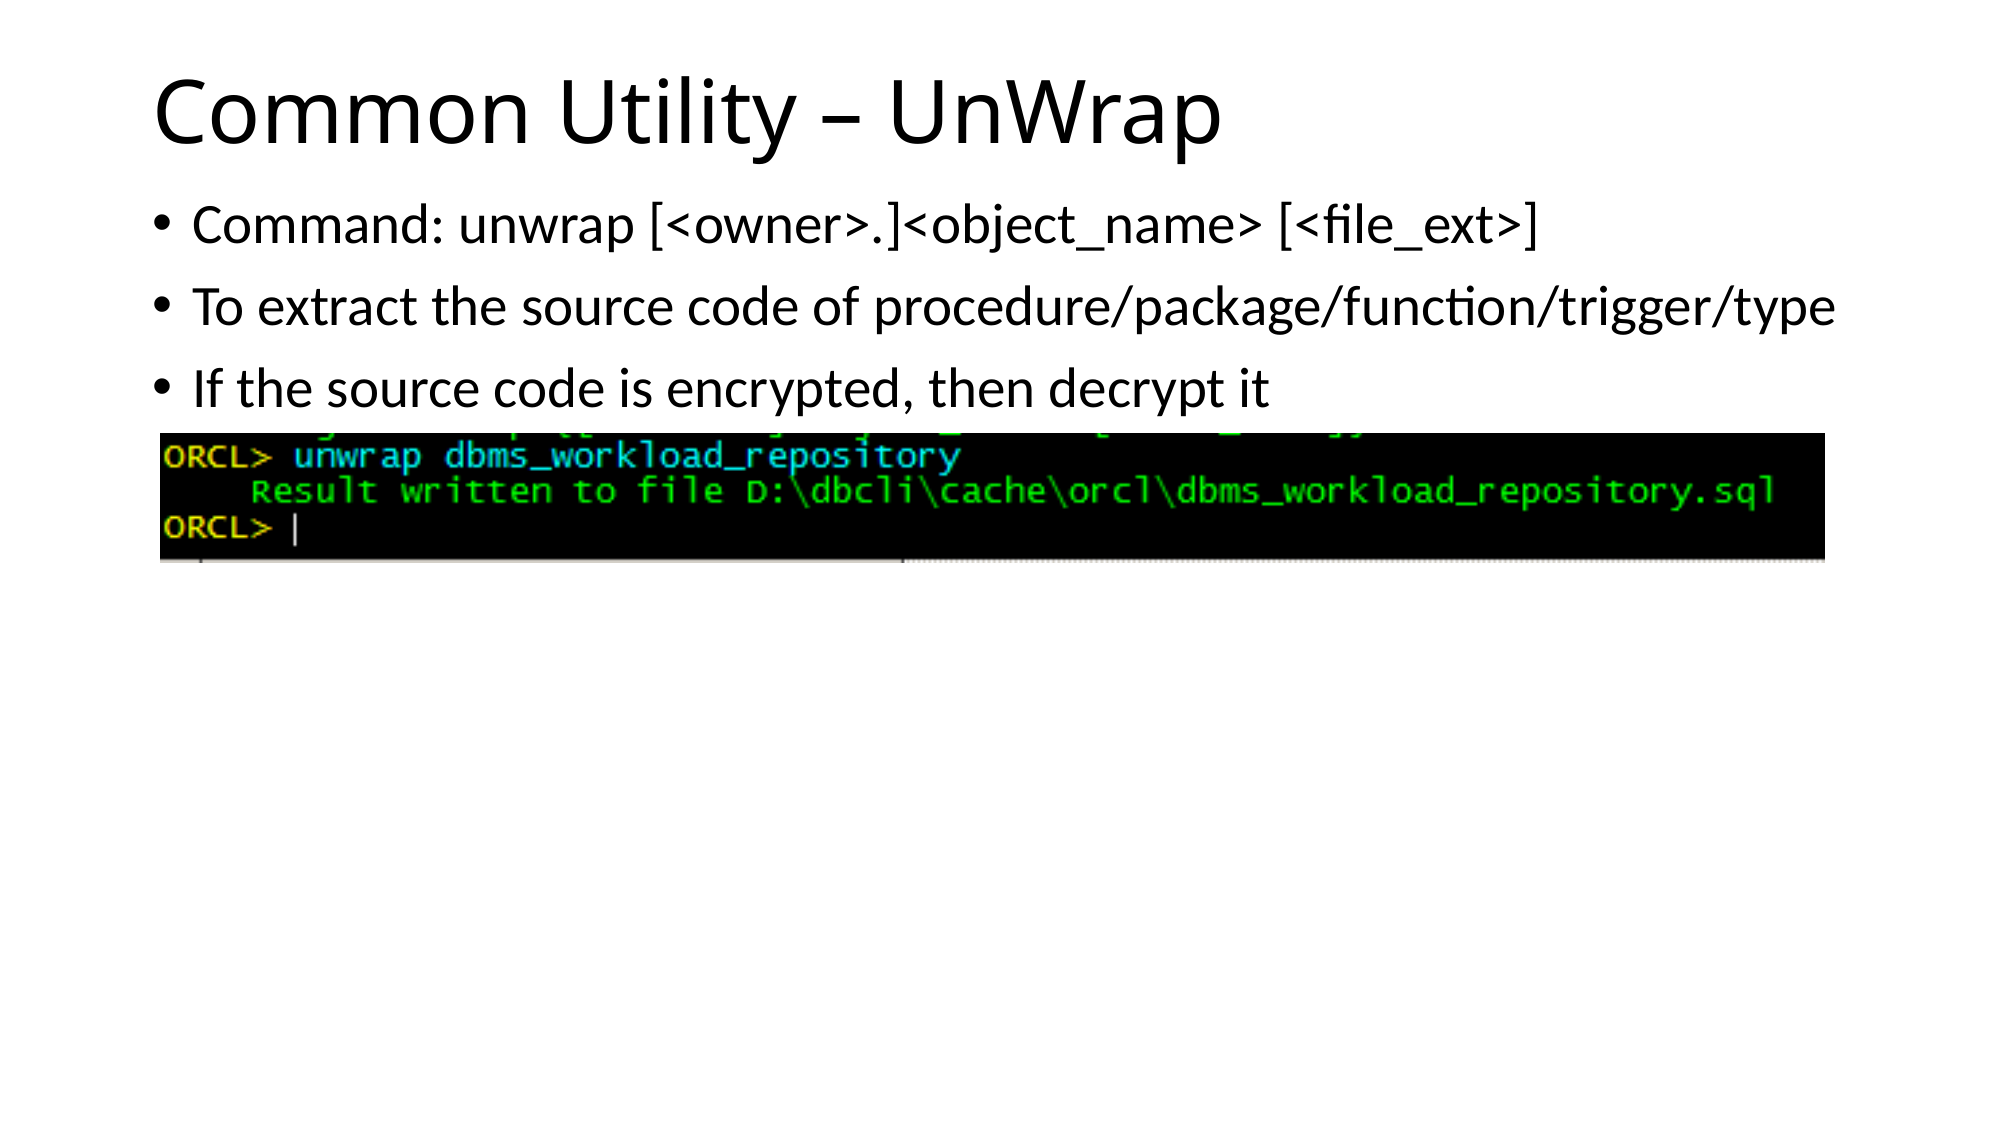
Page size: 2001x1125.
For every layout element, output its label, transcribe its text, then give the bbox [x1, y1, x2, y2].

title Common Utility – UnWrap [137, 59, 1863, 171]
list Command: unwrap [<owner>.]<object_name> [<file_ext>] To extract the source code of procedure/package/function/trigger/type If the source code is encrypted, then decrypt it [137, 186, 1863, 436]
picture [160, 433, 1826, 563]
